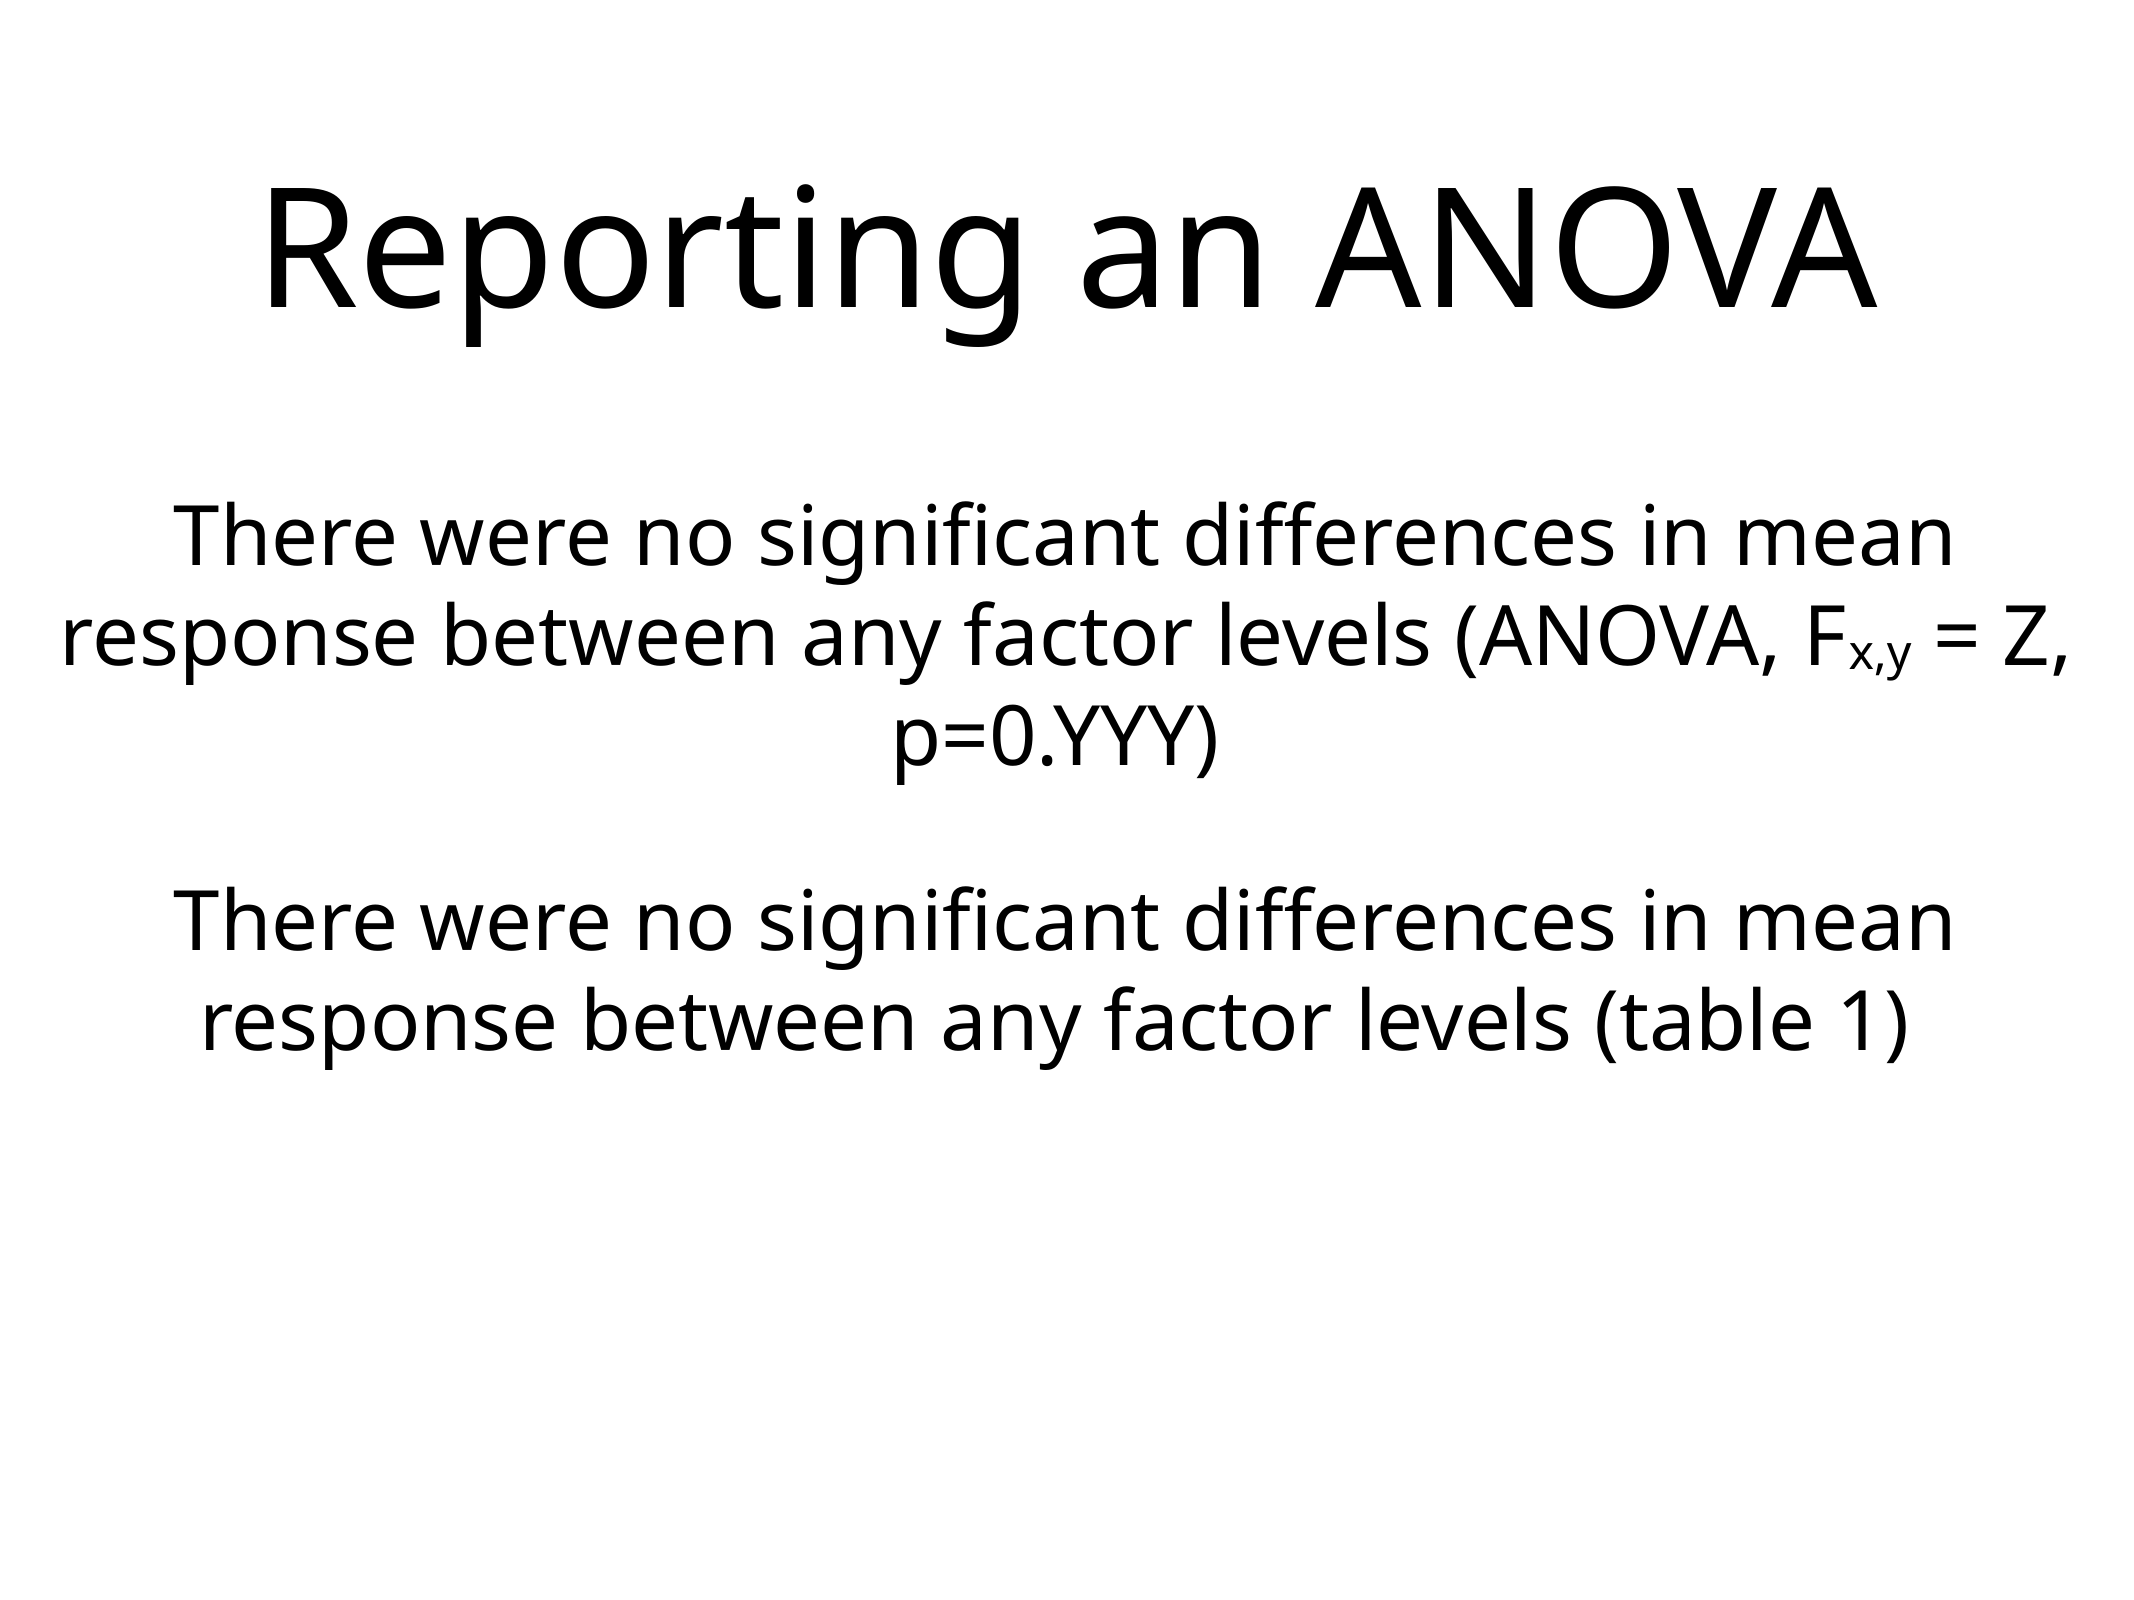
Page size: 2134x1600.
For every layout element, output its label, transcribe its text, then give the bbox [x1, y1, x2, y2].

text_box There were no significant differences in mean response between any factor levels (ANOVA, Fx,y = Z, p=0.YYY) [0, 473, 2133, 791]
text_box There were no significant differences in mean response between any factor levels (table 1) [0, 859, 2133, 1076]
title Reporting an ANOVA [155, 66, 1978, 416]
